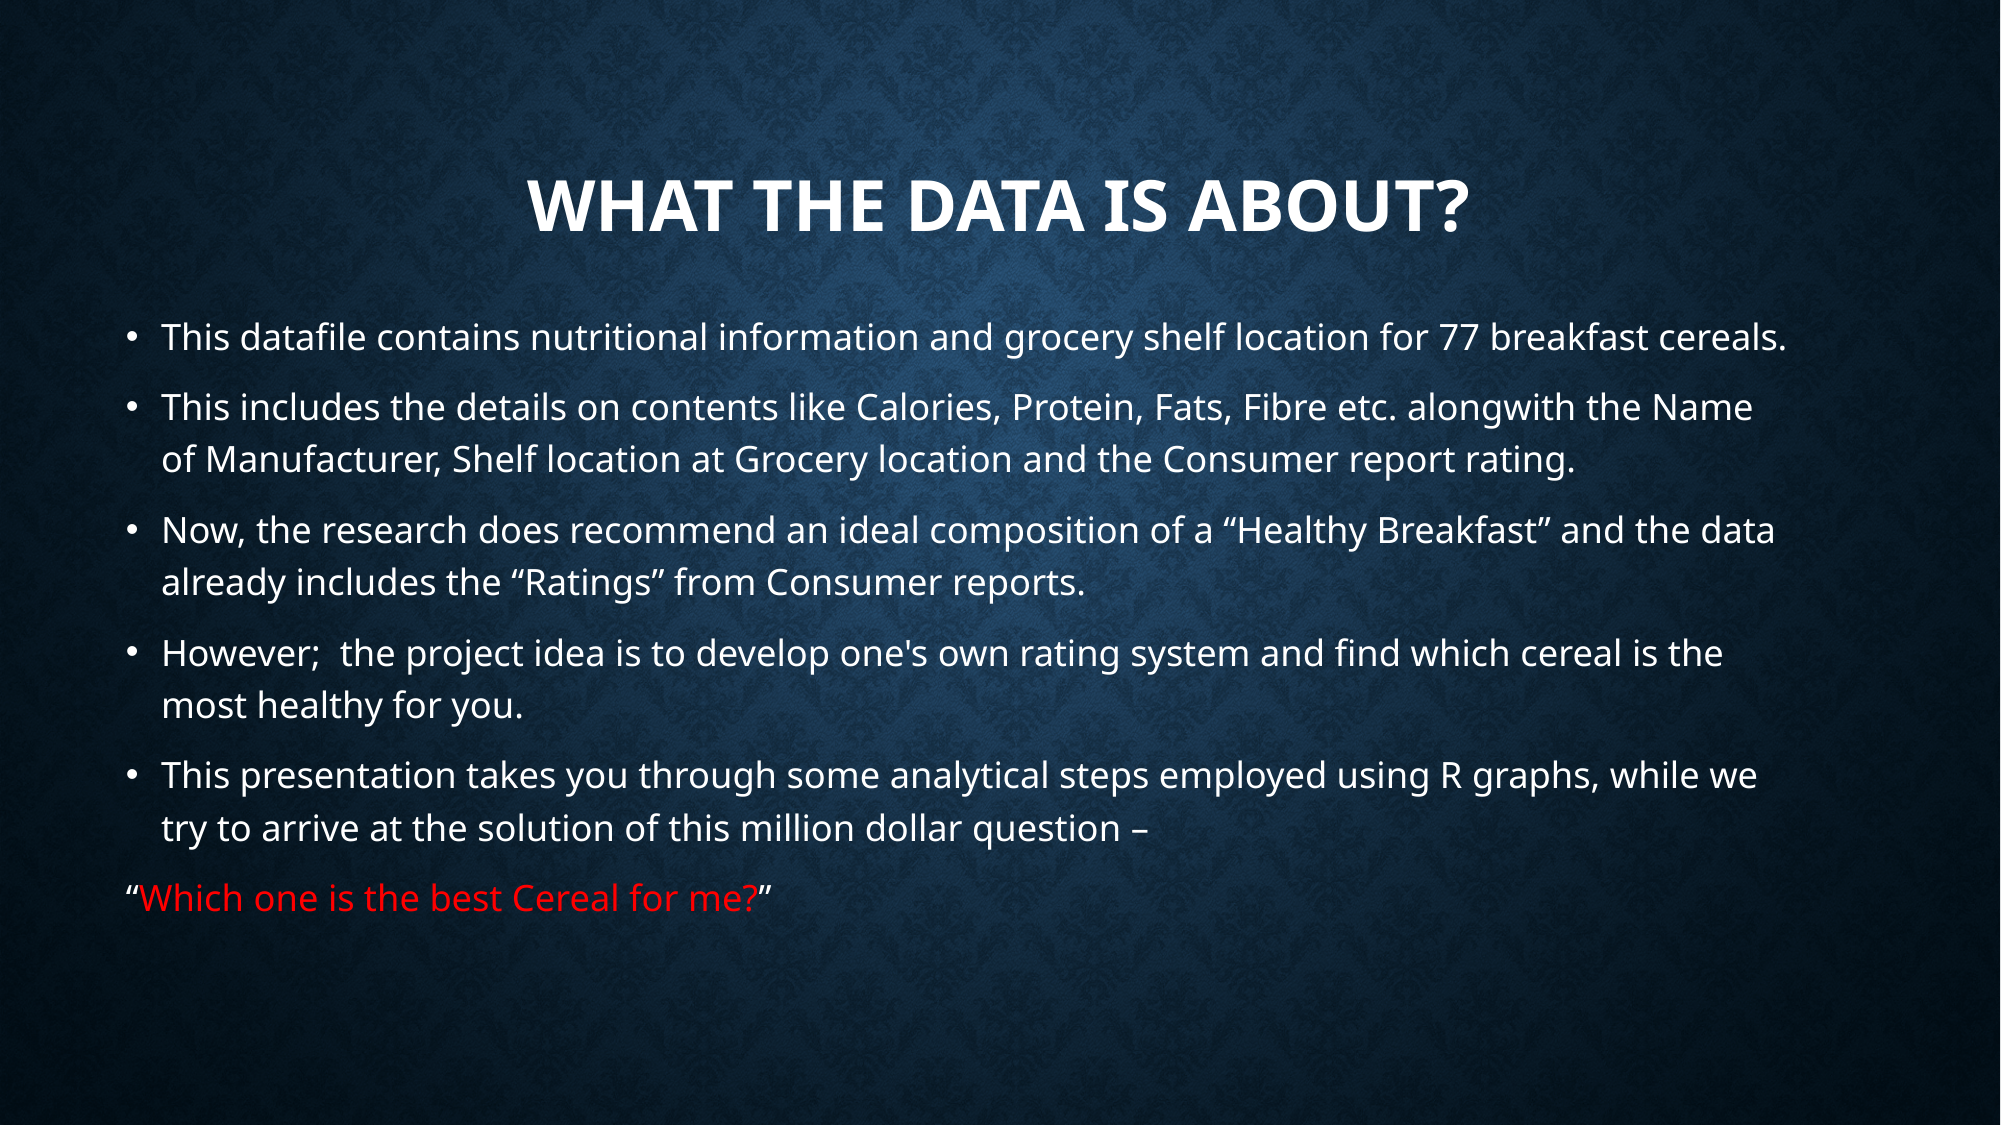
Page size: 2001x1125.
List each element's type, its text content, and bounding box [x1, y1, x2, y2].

title What the data is about? [149, 99, 1849, 318]
list This datafile contains nutritional information and grocery shelf location for 77 breakfast cereals. This includes the details on contents like Calories, Protein, Fats, Fibre etc. alongwith the Name of Manufacturer, Shelf location at Grocery location and the Consumer report rating. Now, the research does recommend an ideal composition of a “Healthy Breakfast” and the data already includes the “Ratings” from Consumer reports. However; the project idea is to develop one's own rating system and find which cereal is the most healthy for you. This presentation takes you through some analytical steps employed using R graphs, while we try to arrive at the solution of this million dollar question – “Which one is the best Cereal for me?” [110, 297, 1810, 985]
